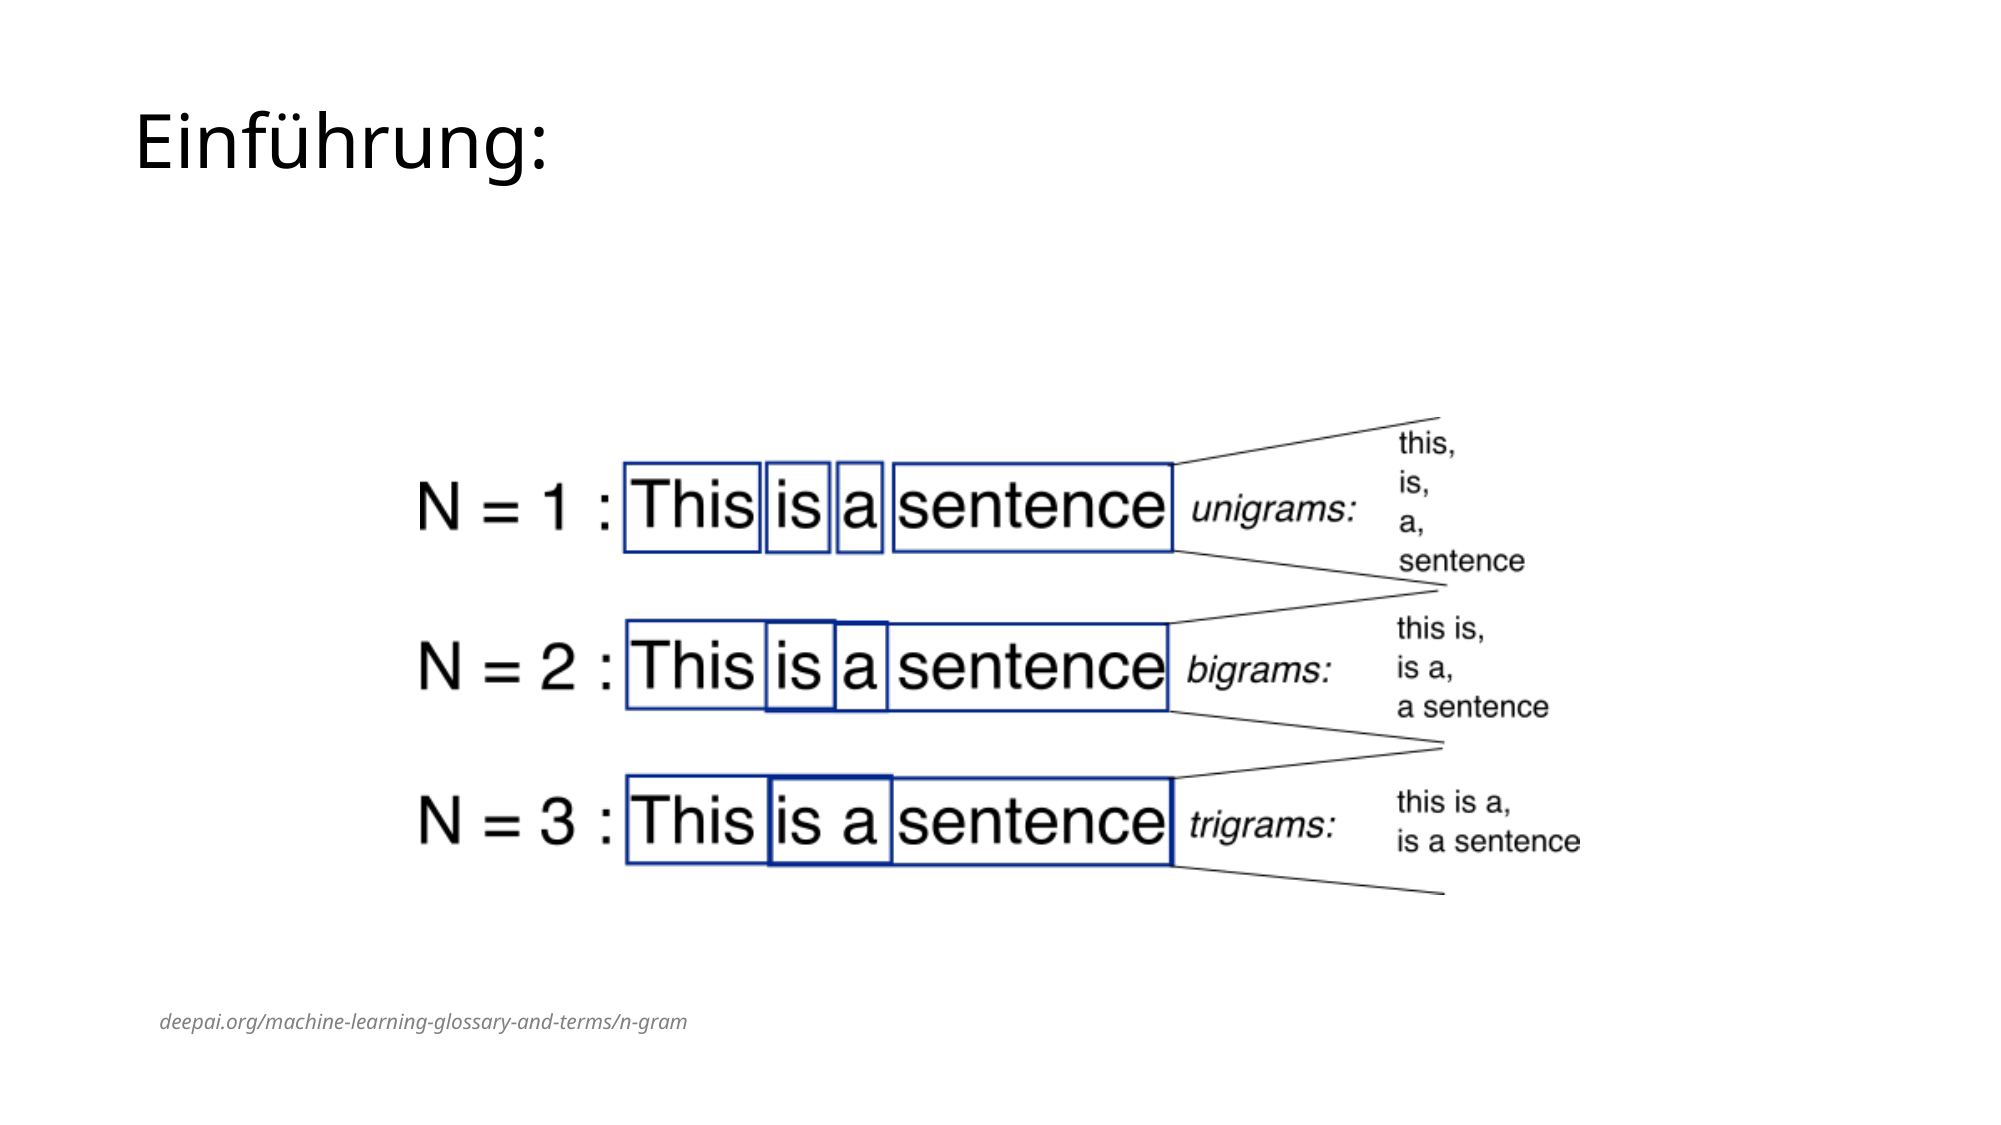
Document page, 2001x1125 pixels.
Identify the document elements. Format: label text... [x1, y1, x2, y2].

text_box deepai.org/machine-learning-glossary-and-terms/n-gram [144, 1001, 1381, 1041]
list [420, 417, 1580, 896]
title Einführung: [118, 83, 1374, 206]
